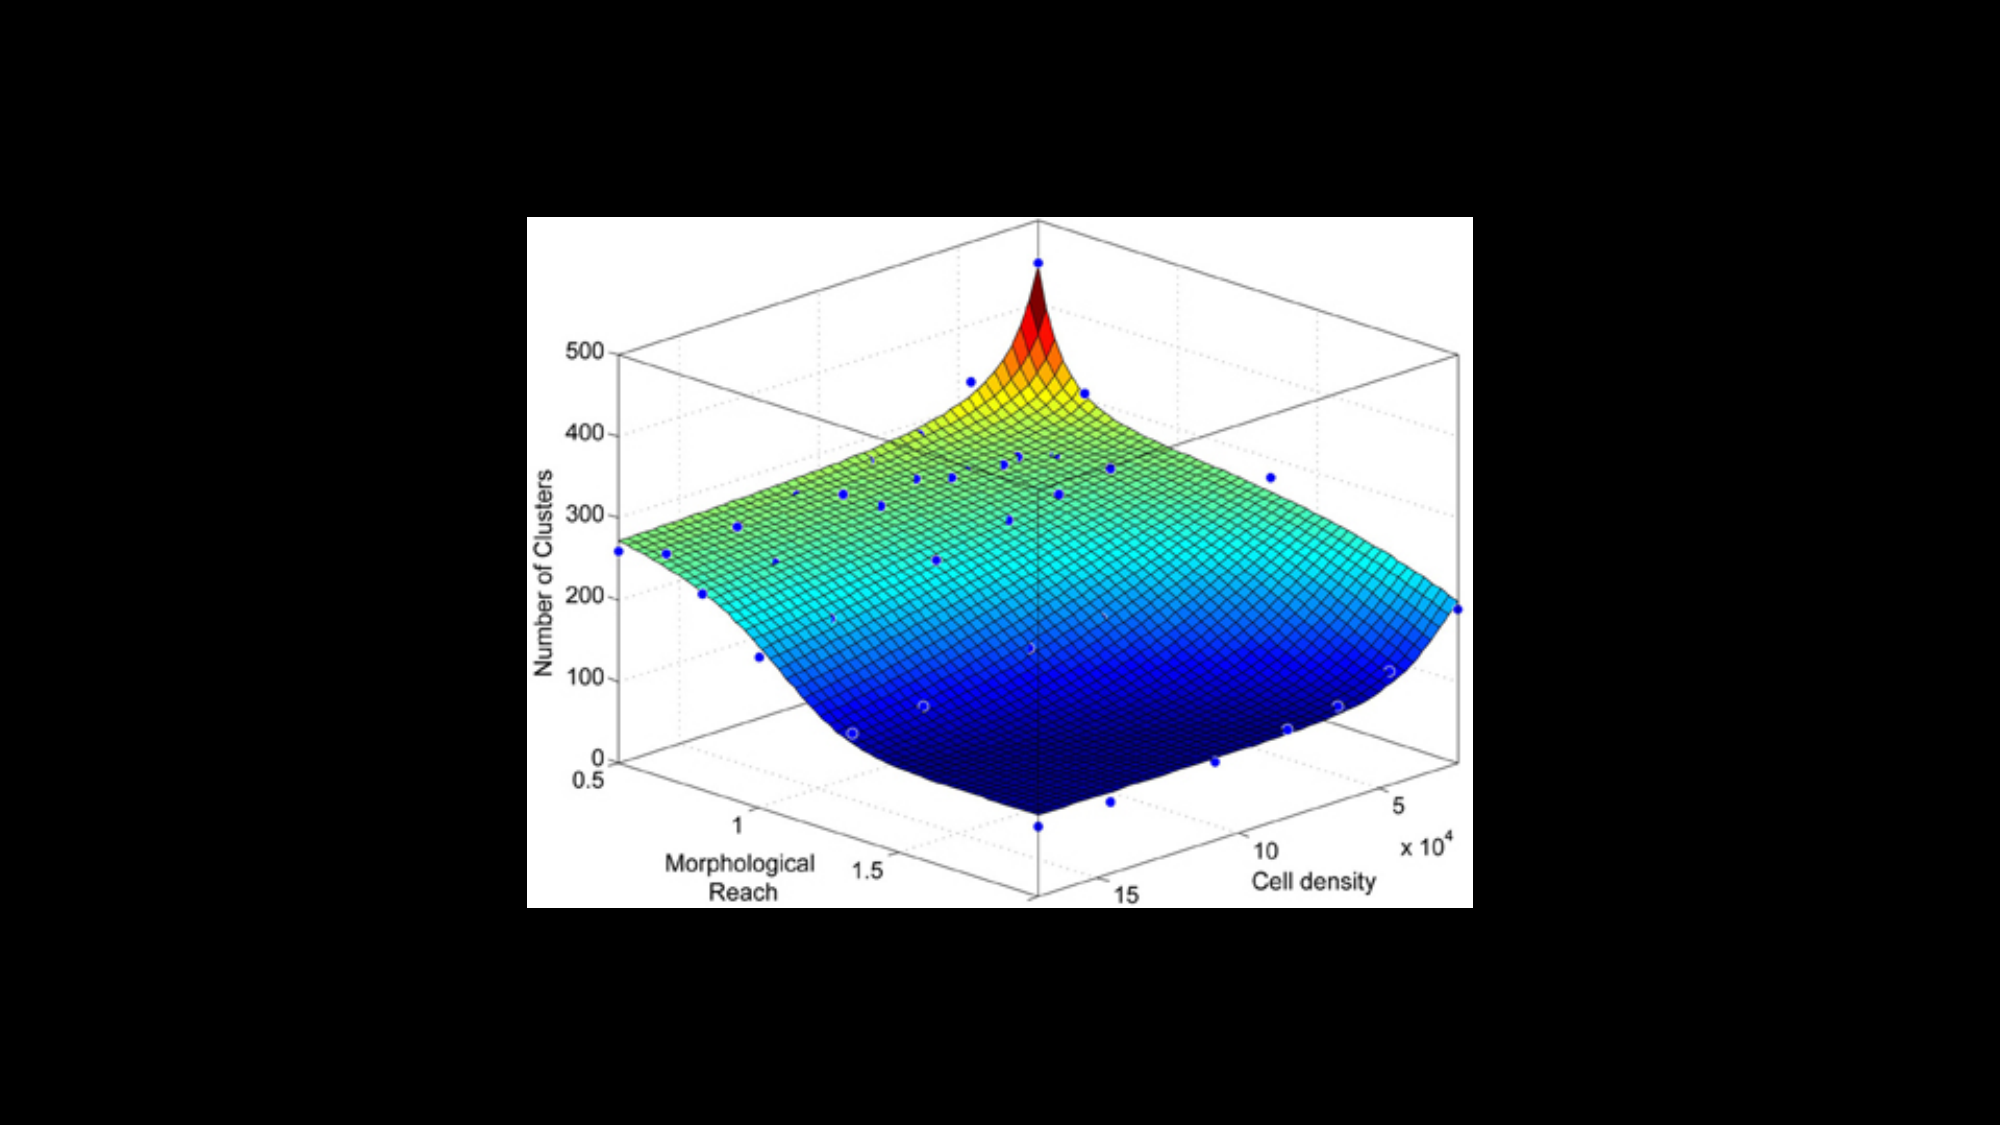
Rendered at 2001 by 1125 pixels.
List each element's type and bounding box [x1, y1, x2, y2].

picture [526, 217, 1473, 908]
